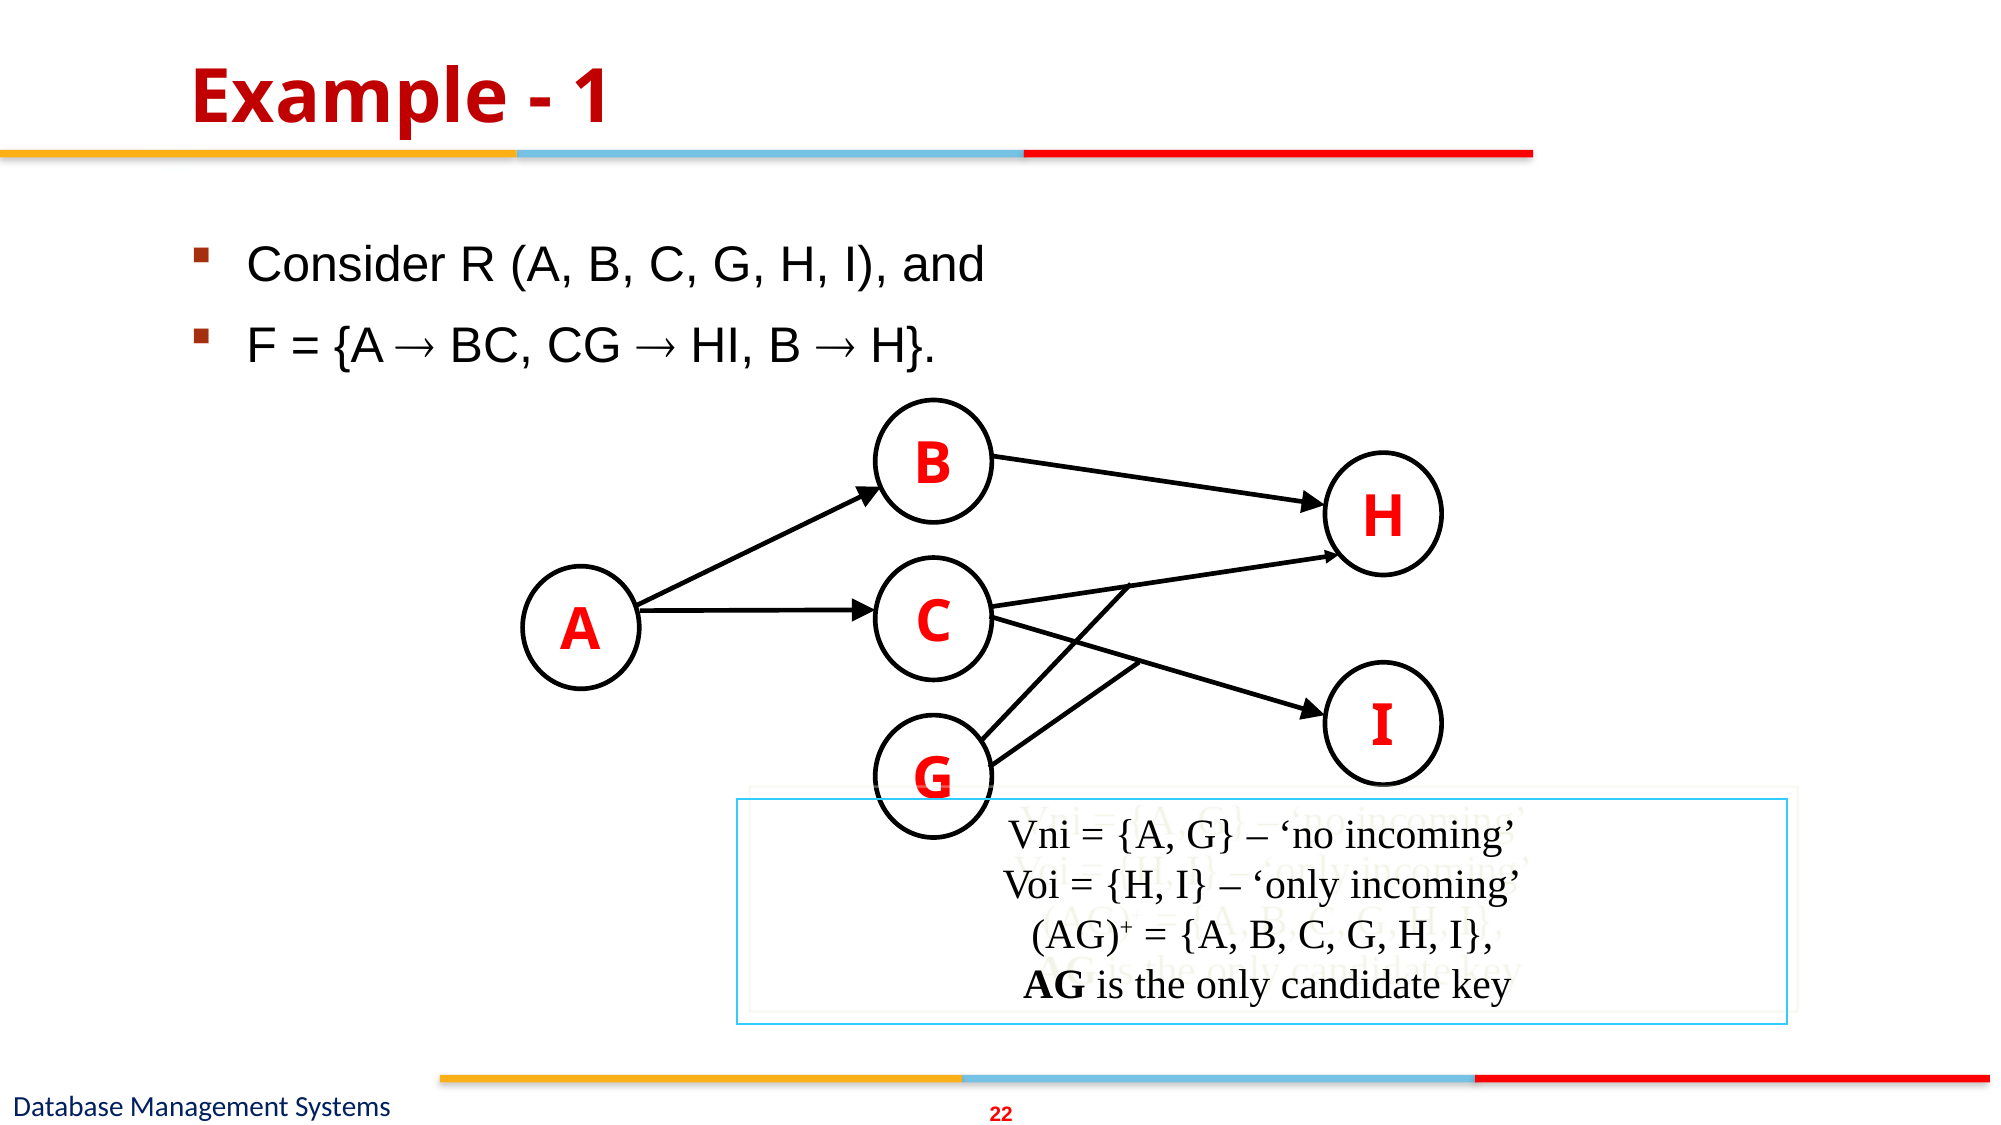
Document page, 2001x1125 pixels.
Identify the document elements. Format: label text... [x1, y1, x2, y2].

title Example - 1 [174, 39, 1613, 167]
text_box H [1324, 452, 1442, 576]
list Consider R (A, B, C, G, H, I), and F = {A  BC, CG  HI, B  H}. [174, 224, 1888, 1010]
text_box [635, 486, 882, 607]
slide_number 22 [87, 129, 216, 190]
text_box [989, 550, 1340, 608]
text_box [639, 599, 876, 621]
text_box C [875, 557, 992, 680]
text_box [992, 455, 1325, 513]
text_box I [1324, 662, 1442, 785]
text_box G [875, 715, 992, 786]
text_box [989, 616, 1325, 720]
text_box A [522, 566, 640, 689]
text_box Vni = {A, G} – ‘no incoming’ Voi = {H, I} – ‘only incoming’ (AG)+ = {A, B, C, G, H, I}, AG is the only candidate key [737, 799, 1788, 1024]
text_box B [875, 399, 992, 523]
